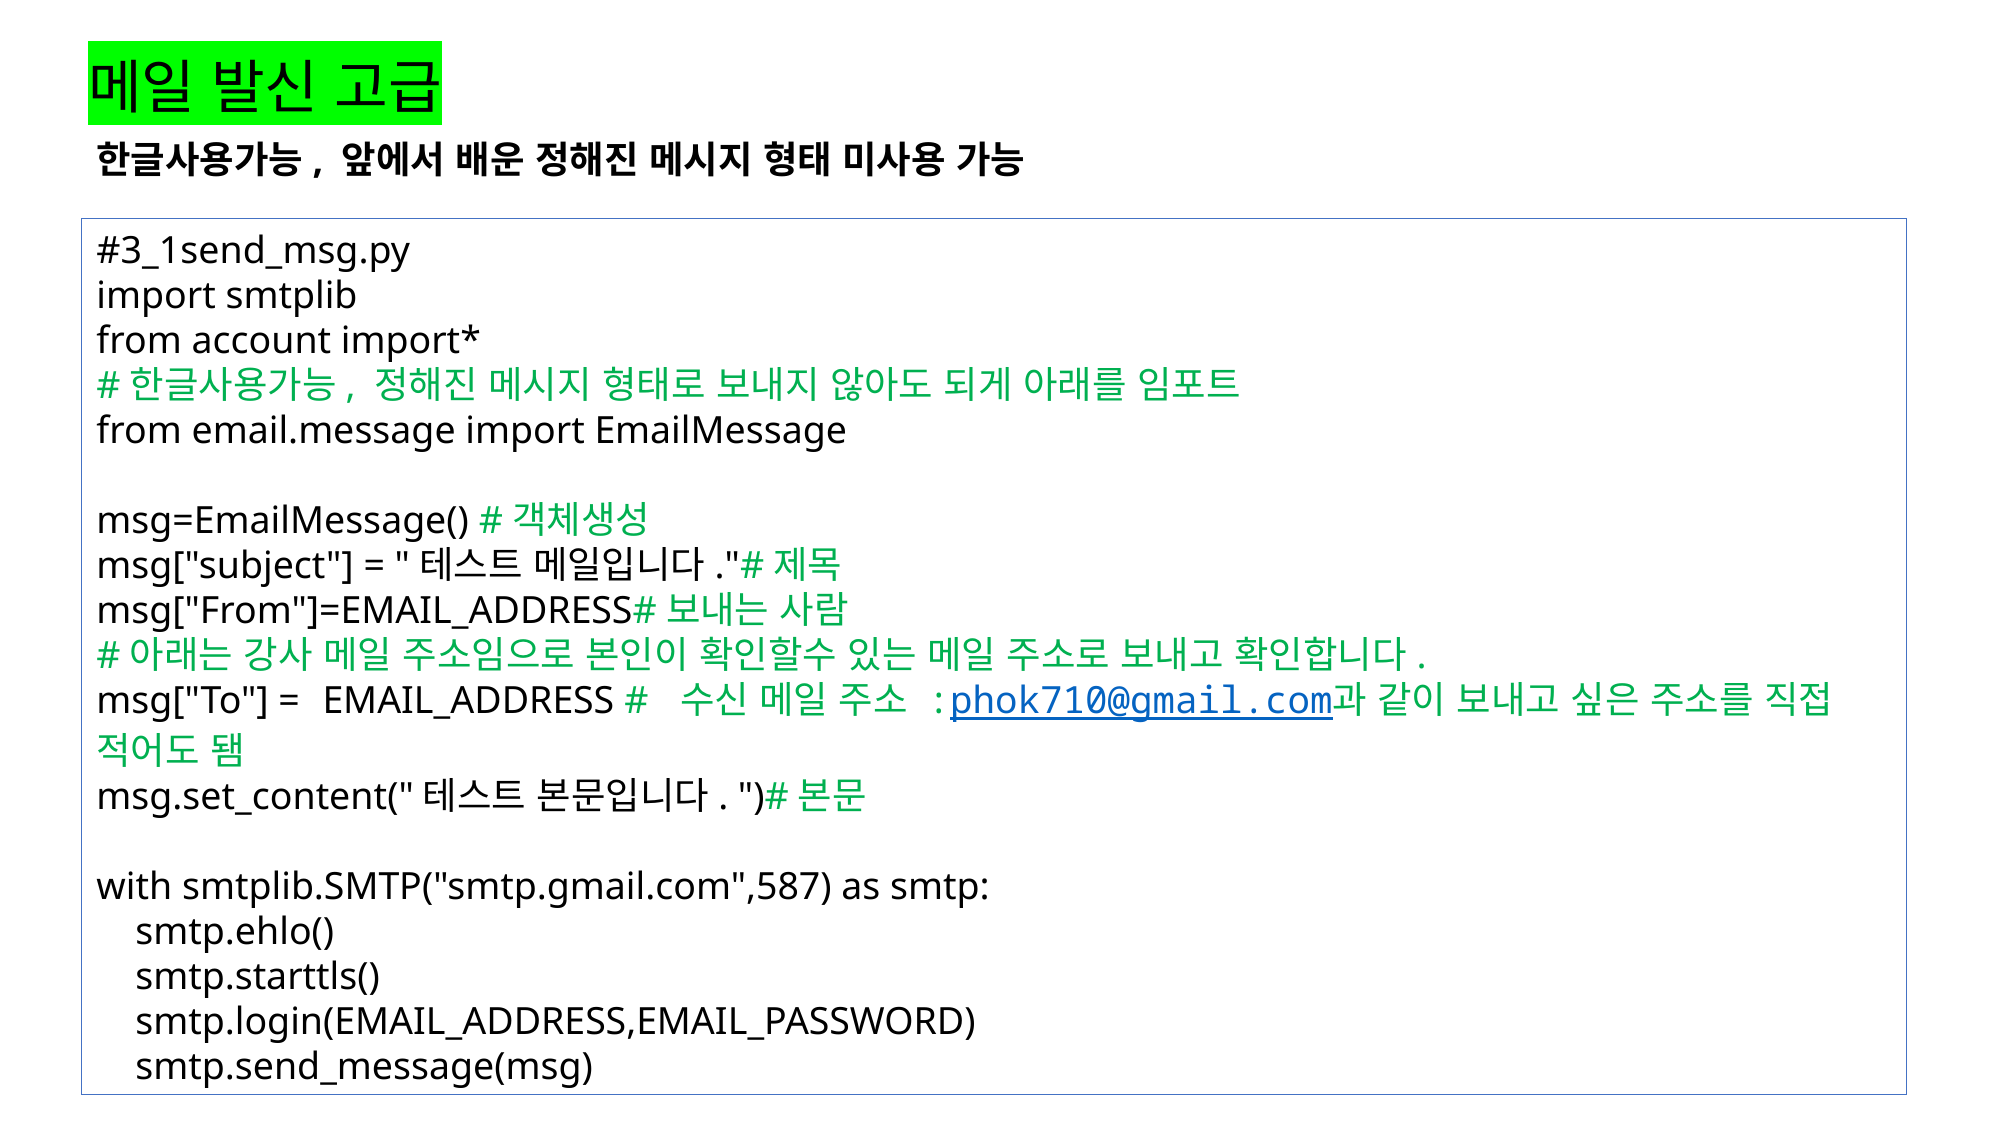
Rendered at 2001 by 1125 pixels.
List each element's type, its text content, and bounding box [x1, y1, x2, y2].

text_box #3_1send_msg.py import smtplib from account import* #한글사용가능, 정해진 메시지 형태로 보내지 않아도 되게 아래를 임포트 from email.message import EmailMessage msg=EmailMessage() #객체생성 msg["subject"] = "테스트 메일입니다."#제목 msg["From"]=EMAIL_ADDRESS#보내는 사람 #아래는 강사 메일 주소임으로 본인이 확인할수 있는 메일 주소로 보내고 확인합니다. msg["To"] = EMAIL_ADDRESS # 수신 메일 주소 :phok710@gmail.com과 같이 보내고 싶은 주소를 직접 적어도 됌 msg.set_content("테스트 본문입니다. ")#본문 with smtplib.SMTP("smtp.gmail.com",587) as smtp: smtp.ehlo() smtp.starttls() smtp.login(EMAIL_ADDRESS,EMAIL_PASSWORD) smtp.send_message(msg) [81, 218, 1907, 1095]
text_box 메일 발신 고급 [73, 35, 797, 129]
text_box 한글사용가능, 앞에서 배운 정해진 메시지 형태 미사용 가능 [81, 128, 1457, 189]
